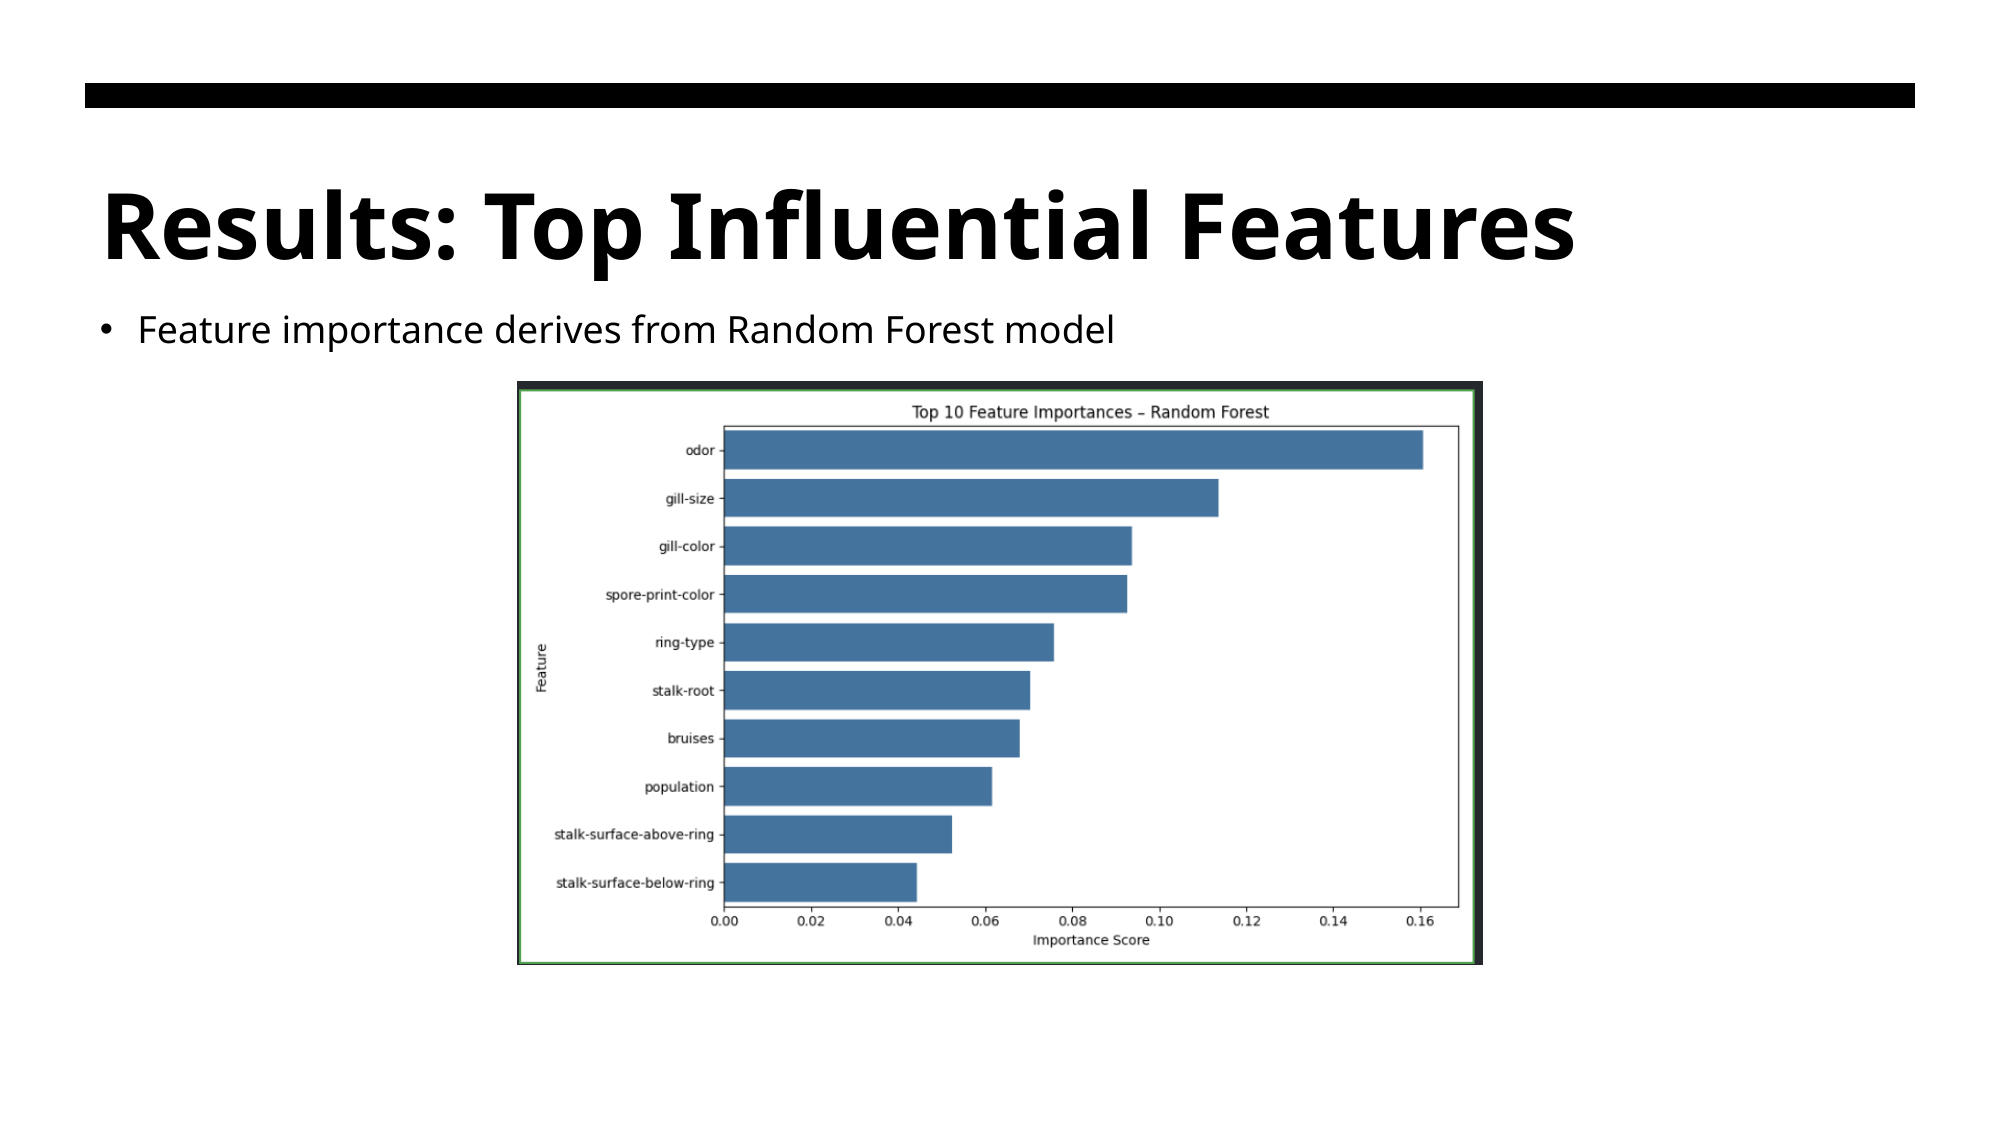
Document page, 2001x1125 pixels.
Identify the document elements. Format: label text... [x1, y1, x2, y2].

title Results: Top Influential Features [85, 160, 1916, 401]
picture [517, 380, 1483, 965]
list Feature importance derives from Random Forest model [84, 294, 1915, 913]
